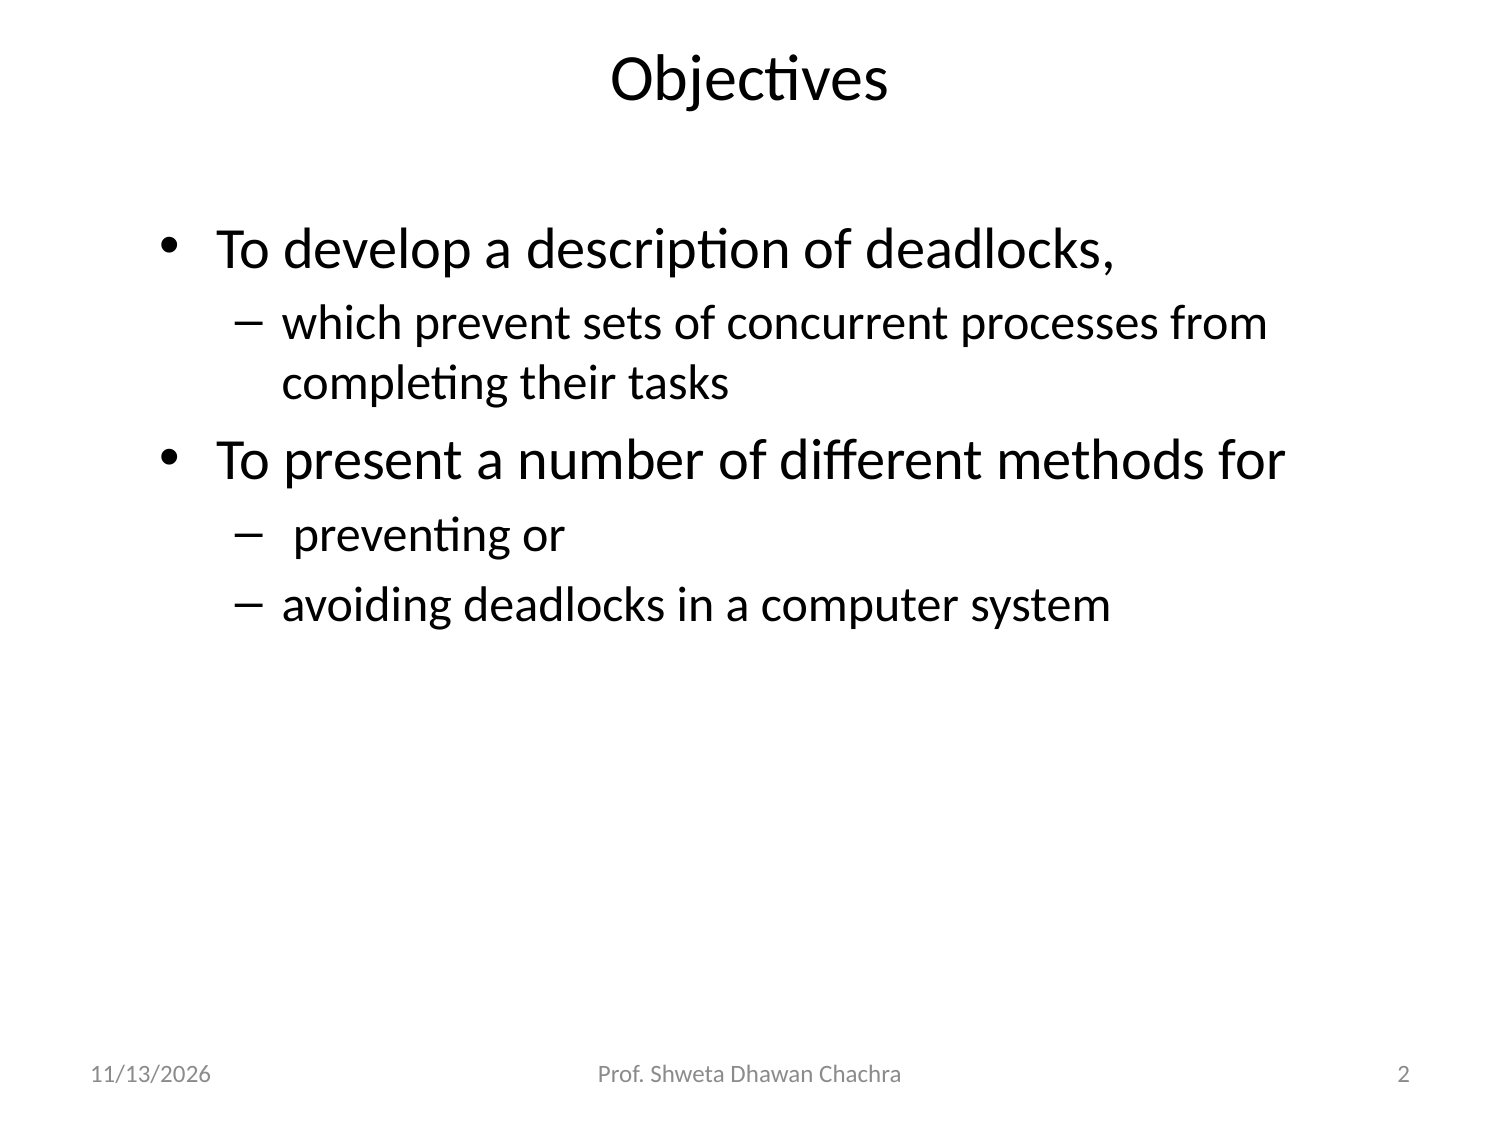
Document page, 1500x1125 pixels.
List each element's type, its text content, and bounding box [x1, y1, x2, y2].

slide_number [75, 1042, 425, 1103]
footer Prof. Shweta Dhawan Chachra [512, 1042, 988, 1103]
title Objectives [75, 26, 1425, 122]
list To develop a description of deadlocks, which prevent sets of concurrent processes from completing their tasks To present a number of different methods for preventing or avoiding deadlocks in a computer system [144, 202, 1313, 941]
slide_number 2 [1074, 1042, 1425, 1103]
